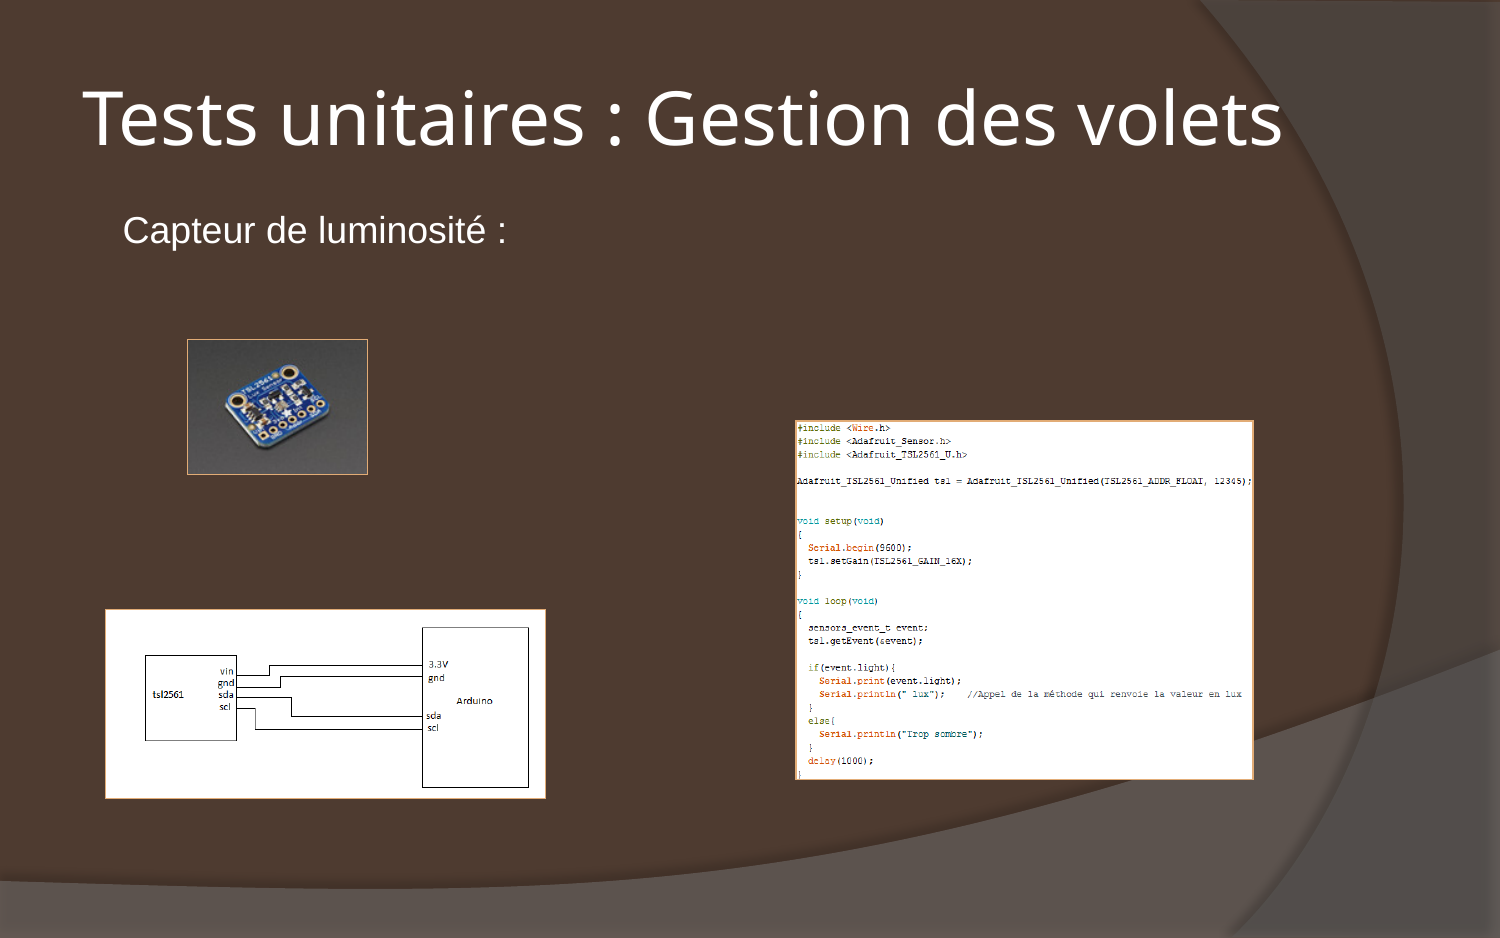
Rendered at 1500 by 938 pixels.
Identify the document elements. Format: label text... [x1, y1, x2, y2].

text_box Capteur de luminosité : [107, 199, 523, 259]
title Tests unitaires : Gestion des volets [75, 37, 1395, 194]
picture [796, 421, 1253, 780]
picture [187, 339, 368, 476]
picture [105, 609, 546, 800]
